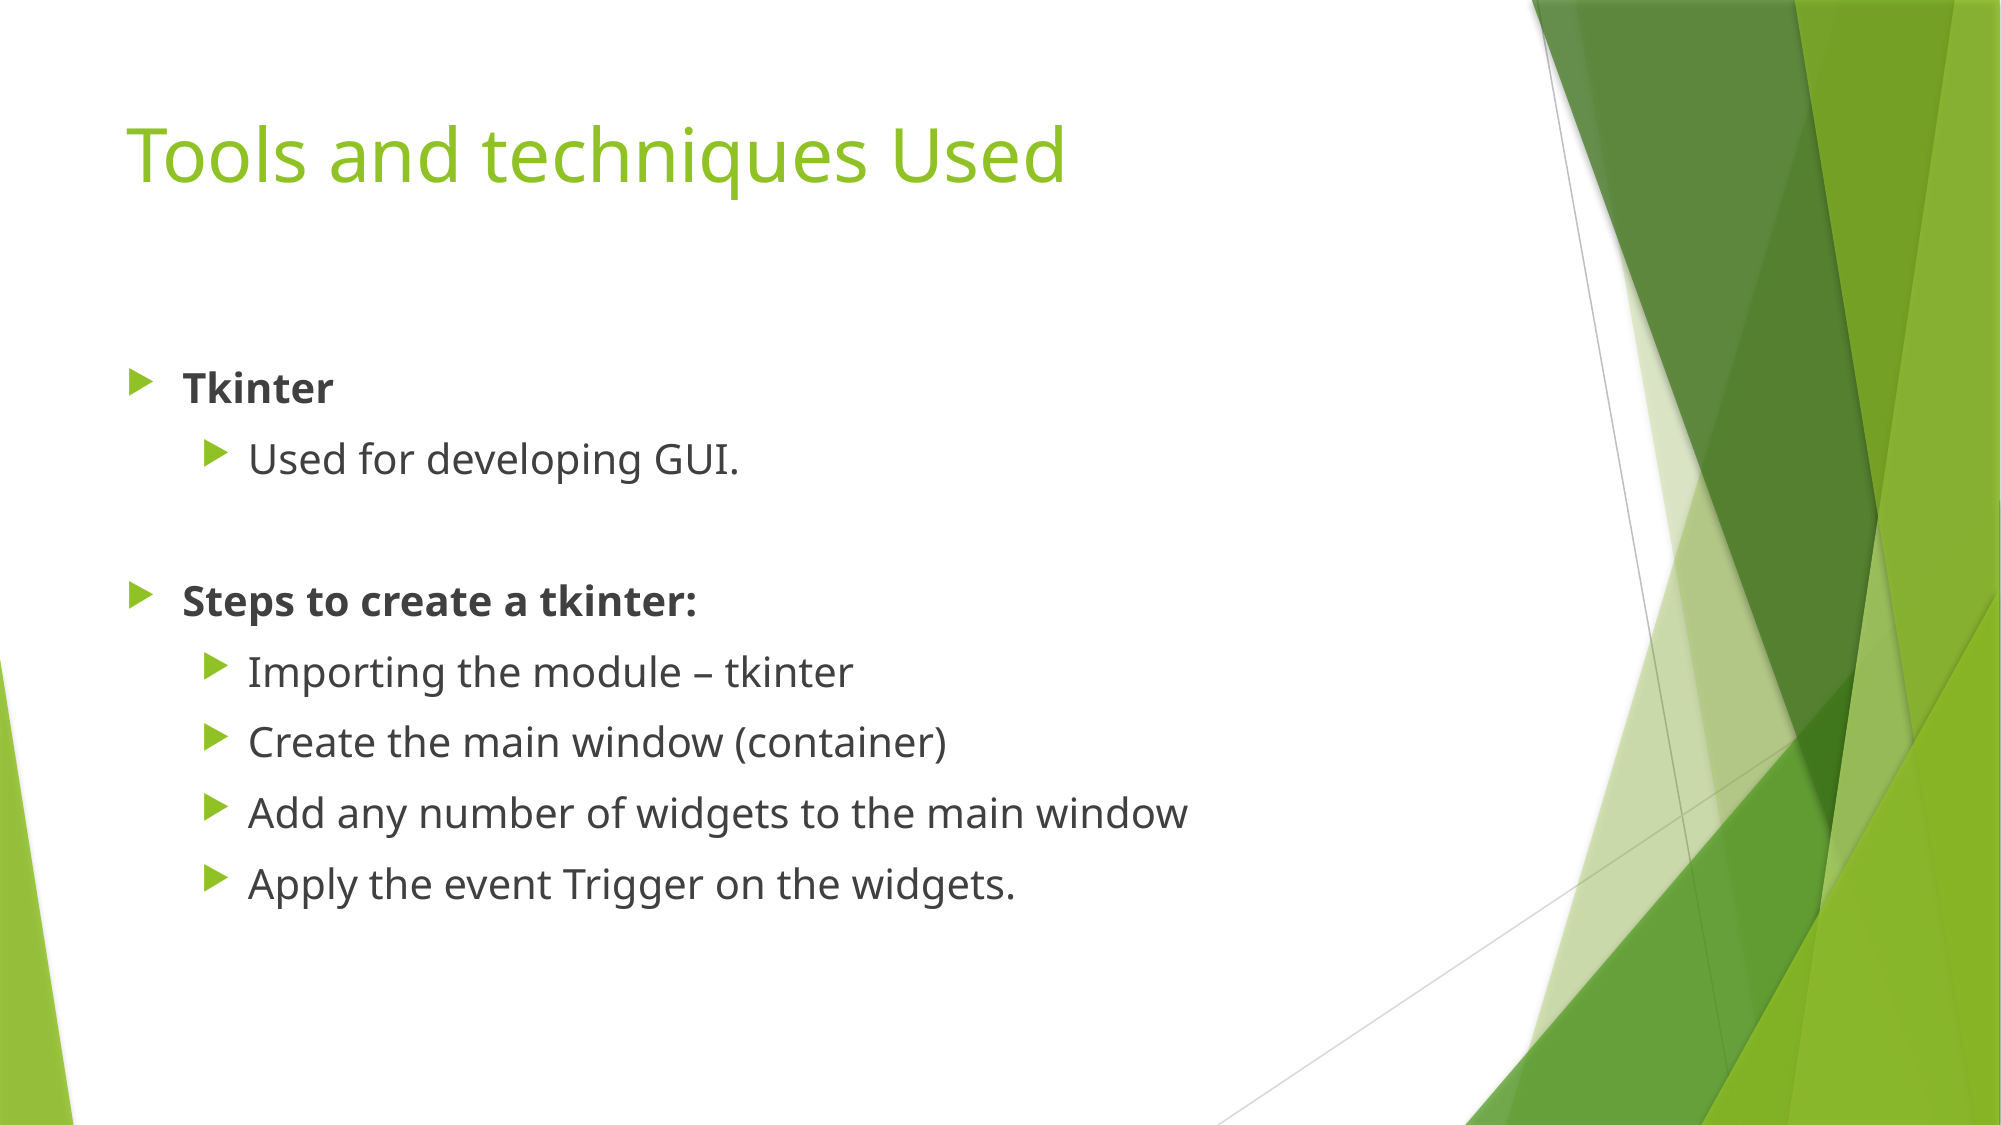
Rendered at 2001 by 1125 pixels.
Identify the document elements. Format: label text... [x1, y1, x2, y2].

title Tools and techniques Used [111, 99, 1522, 317]
list Tkinter Used for developing GUI. Steps to create a tkinter: Importing the module – tkinter Create the main window (container) Add any number of widgets to the main window Apply the event Trigger on the widgets. [111, 354, 1522, 992]
